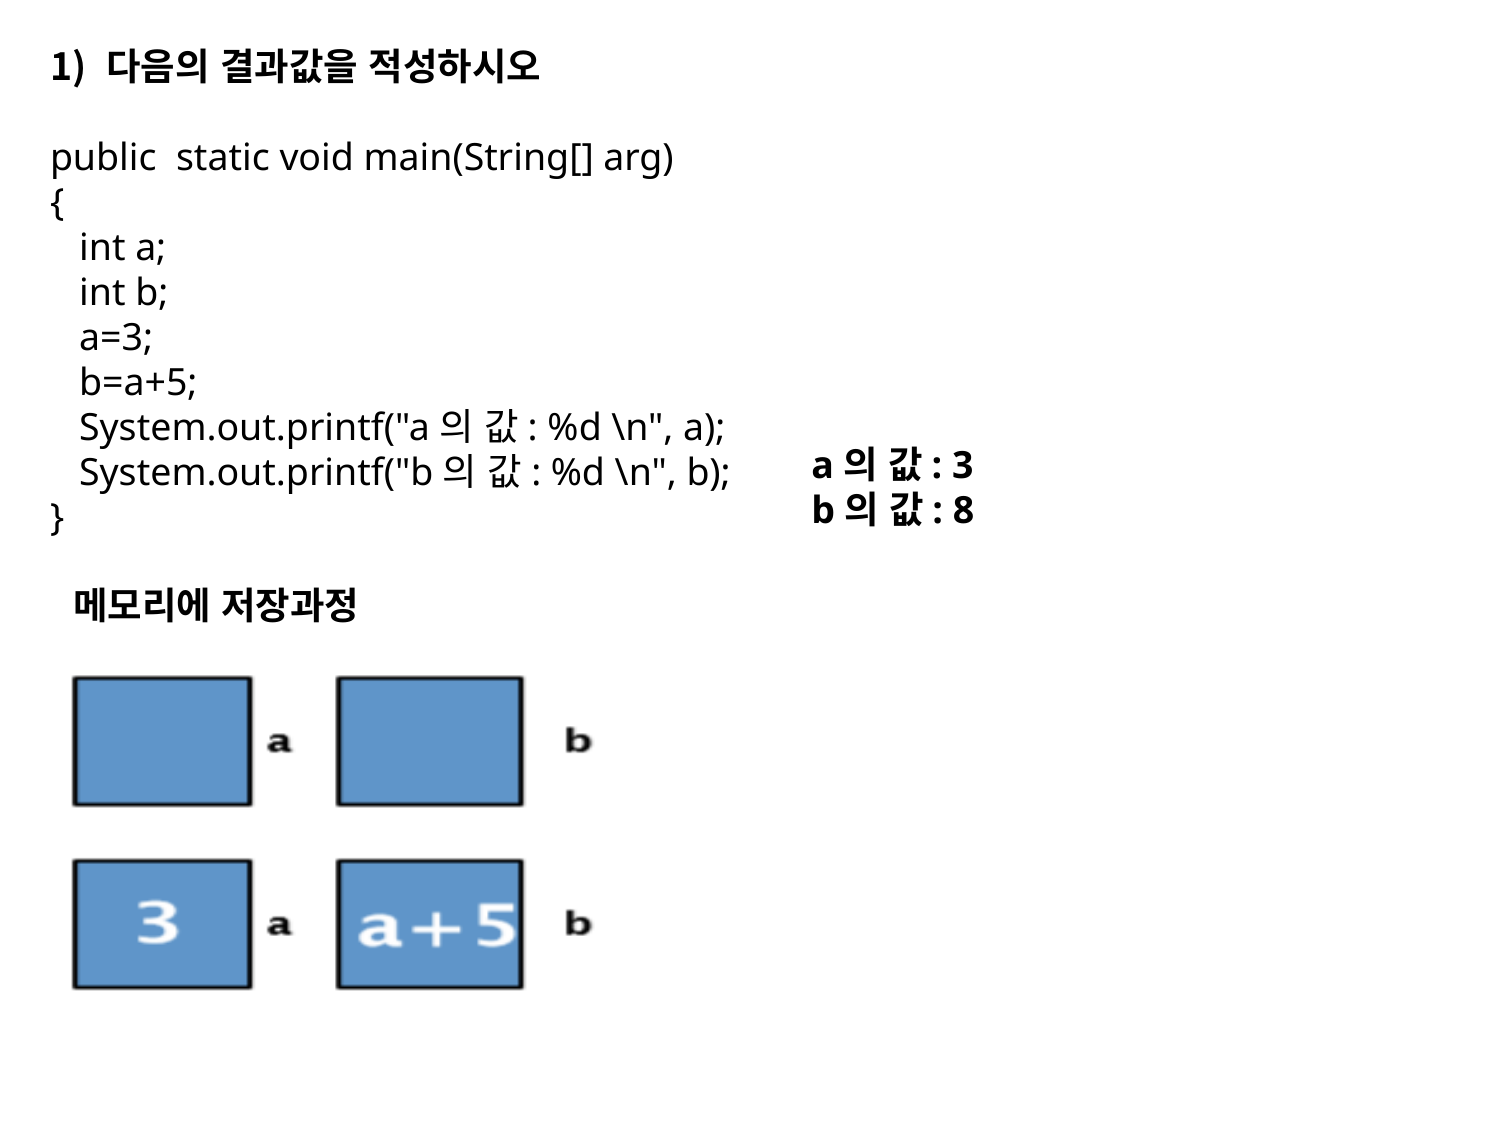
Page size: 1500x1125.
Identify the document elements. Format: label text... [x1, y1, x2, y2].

picture [34, 667, 633, 995]
text_box a의 값: 3 b의 값: 8 [796, 433, 1500, 538]
text_box 다음의 결과값을 적성하시오 public static void main(String[] arg) { int a; int b; a=3; b=a+5; System.out.printf("a의 값: %d \n", a); System.out.printf("b의 값: %d \n", b); } [35, 35, 1454, 635]
text_box 메모리에 저장과정 [58, 574, 797, 634]
